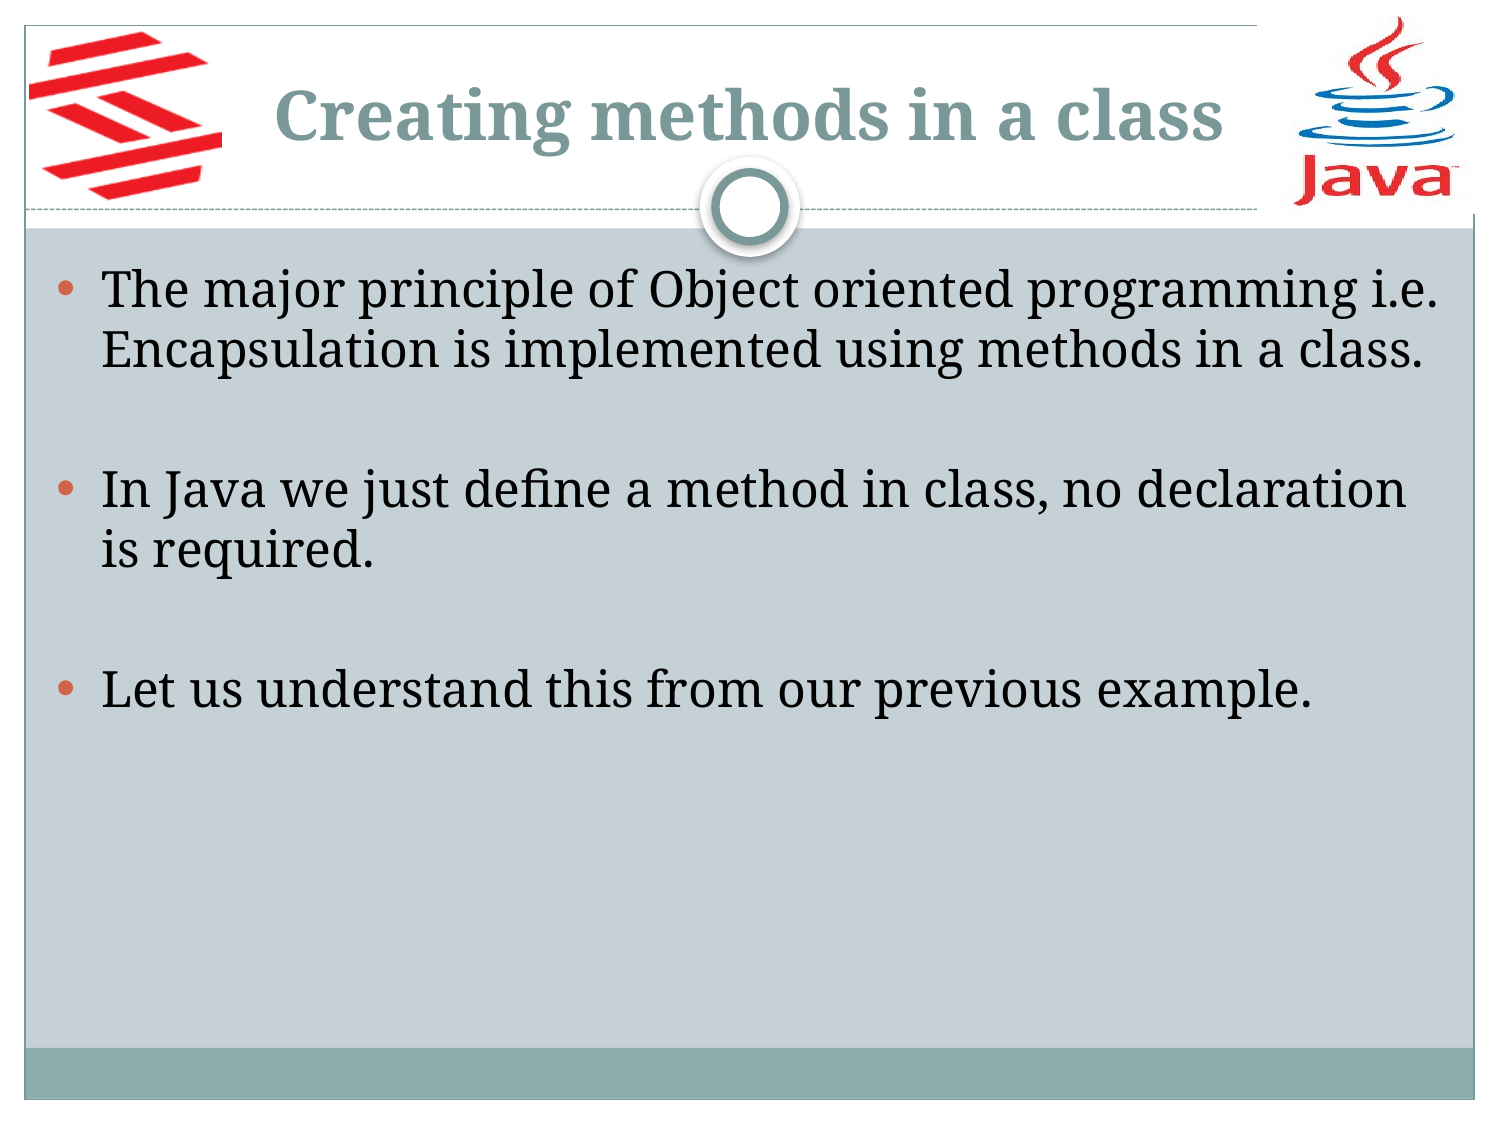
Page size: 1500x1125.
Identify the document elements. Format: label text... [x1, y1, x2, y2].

list The major principle of Object oriented programming i.e. Encapsulation is implemented using methods in a class. In Java we just define a method in class, no declaration is required. Let us understand this from our previous example. [41, 250, 1460, 1047]
picture [1257, 6, 1486, 214]
picture [29, 30, 222, 209]
title Creating methods in a class [227, 37, 1250, 162]
